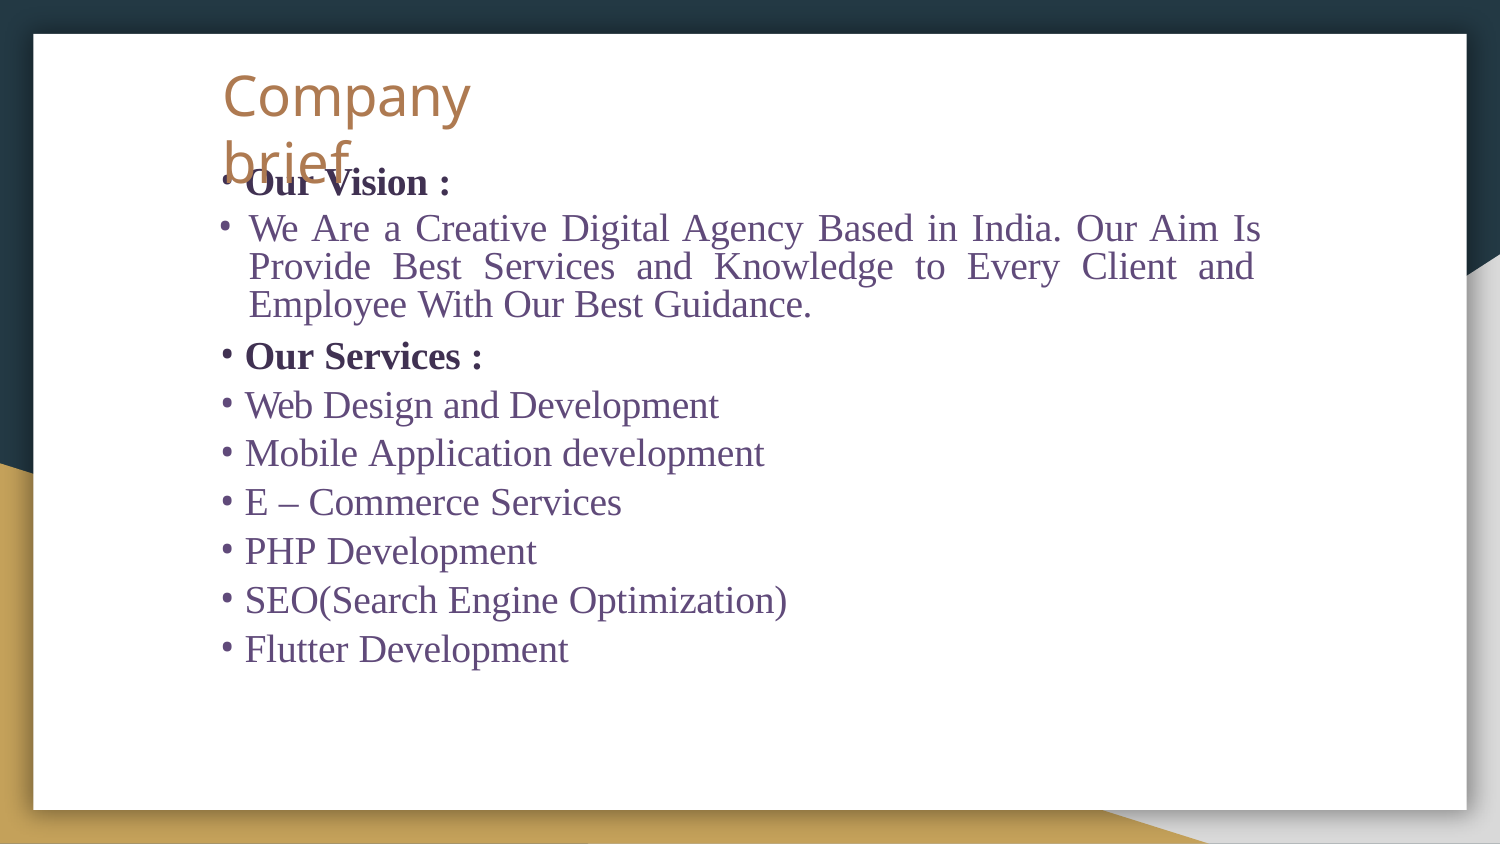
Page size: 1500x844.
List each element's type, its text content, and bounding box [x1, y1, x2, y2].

picture [0, 0, 1500, 844]
text_box Our Vision : We Are a Creative Digital Agency Based in India. Our Aim Is Provide Best Services and Knowledge to Every Client and Employee With Our Best Guidance. Our Services : Web Design and Development Mobile Application development E – Commerce Services PHP Development SEO(Search Engine Optimization) Flutter Development [217, 154, 1277, 670]
title Company brief [220, 58, 593, 202]
